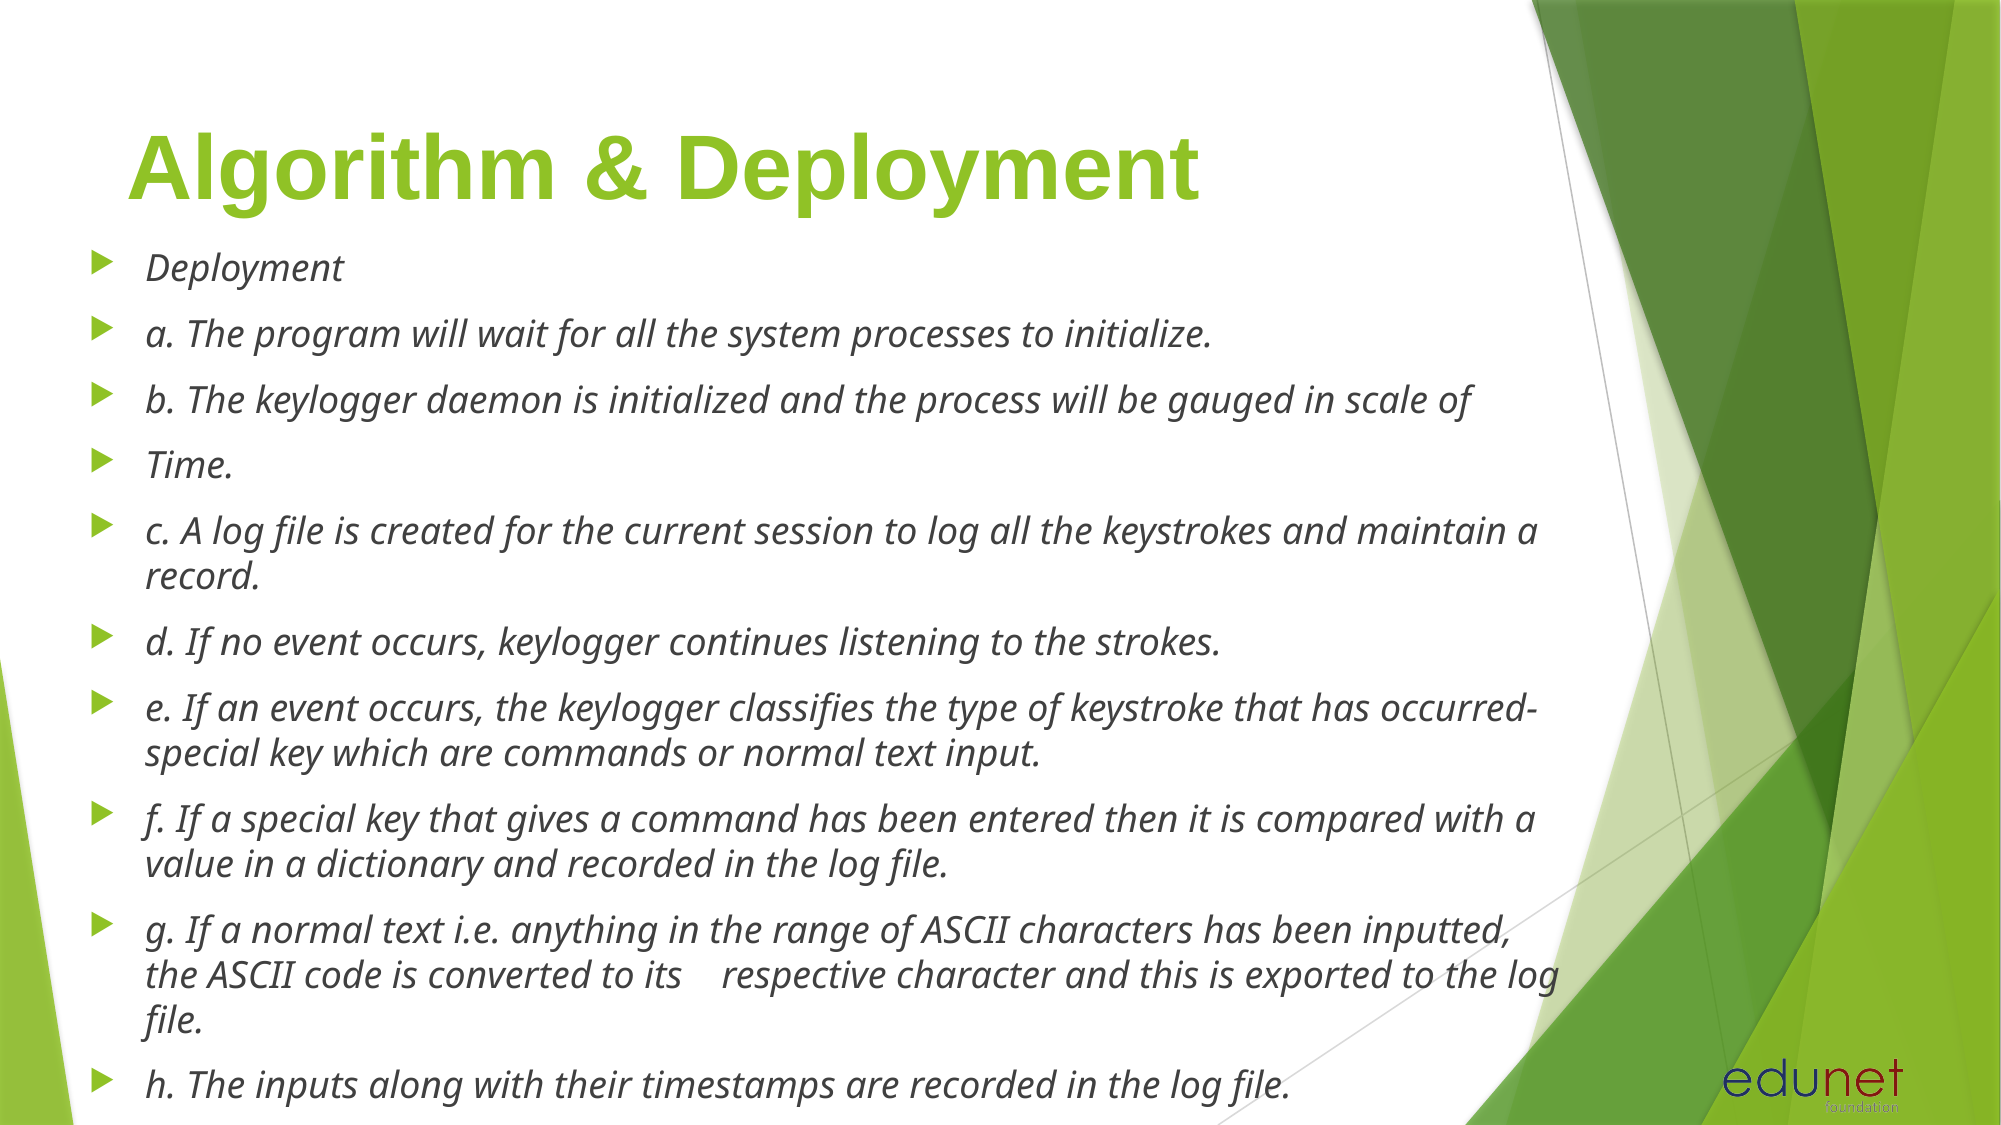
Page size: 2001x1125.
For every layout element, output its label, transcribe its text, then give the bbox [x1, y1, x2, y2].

title Algorithm & Deployment [111, 99, 1522, 236]
list Deployment a. The program will wait for all the system processes to initialize. b. The keylogger daemon is initialized and the process will be gauged in scale of Time. c. A log file is created for the current session to log all the keystrokes and maintain a record. d. If no event occurs, keylogger continues listening to the strokes. e. If an event occurs, the keylogger classifies the type of keystroke that has occurred- special key which are commands or normal text input. f. If a special key that gives a command has been entered then it is compared with a value in a dictionary and recorded in the log file. g. If a normal text i.e. anything in the range of ASCII characters has been inputted, the ASCII code is converted to its respective character and this is exported to the log file. h. The inputs along with their timestamps are recorded in the log file. [73, 236, 1590, 1081]
picture [1719, 1056, 1905, 1116]
